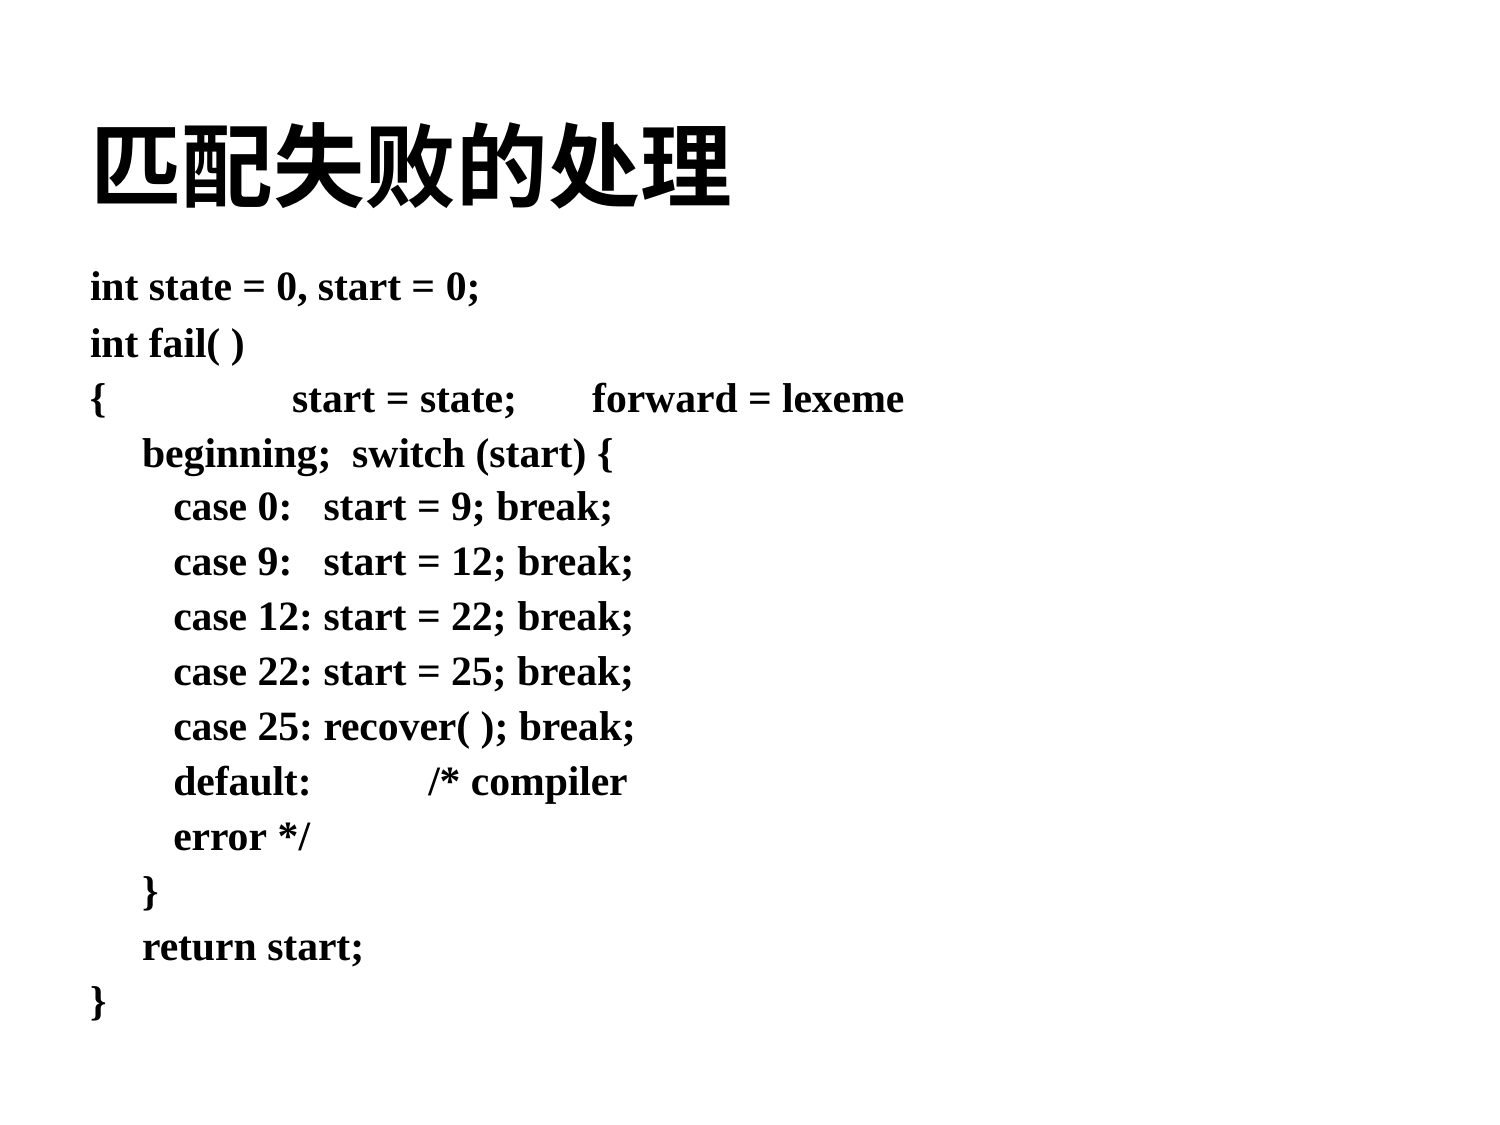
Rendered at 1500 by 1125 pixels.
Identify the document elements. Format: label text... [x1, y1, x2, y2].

title 匹配失败的处理 [87, 107, 735, 251]
text_box case 12: start = 22; break; case 22: start = 25; break; case 25: recover( ); break; default: /* compiler error */ } return start; } [87, 581, 693, 1024]
text_box start = 9; break; start = 12; break; [321, 471, 637, 581]
text_box int state = 0, start = 0; int fail( ) { start = state; forward = lexeme beginning; switch (start) { [87, 251, 940, 476]
text_box case 0: case 9: [171, 471, 295, 581]
